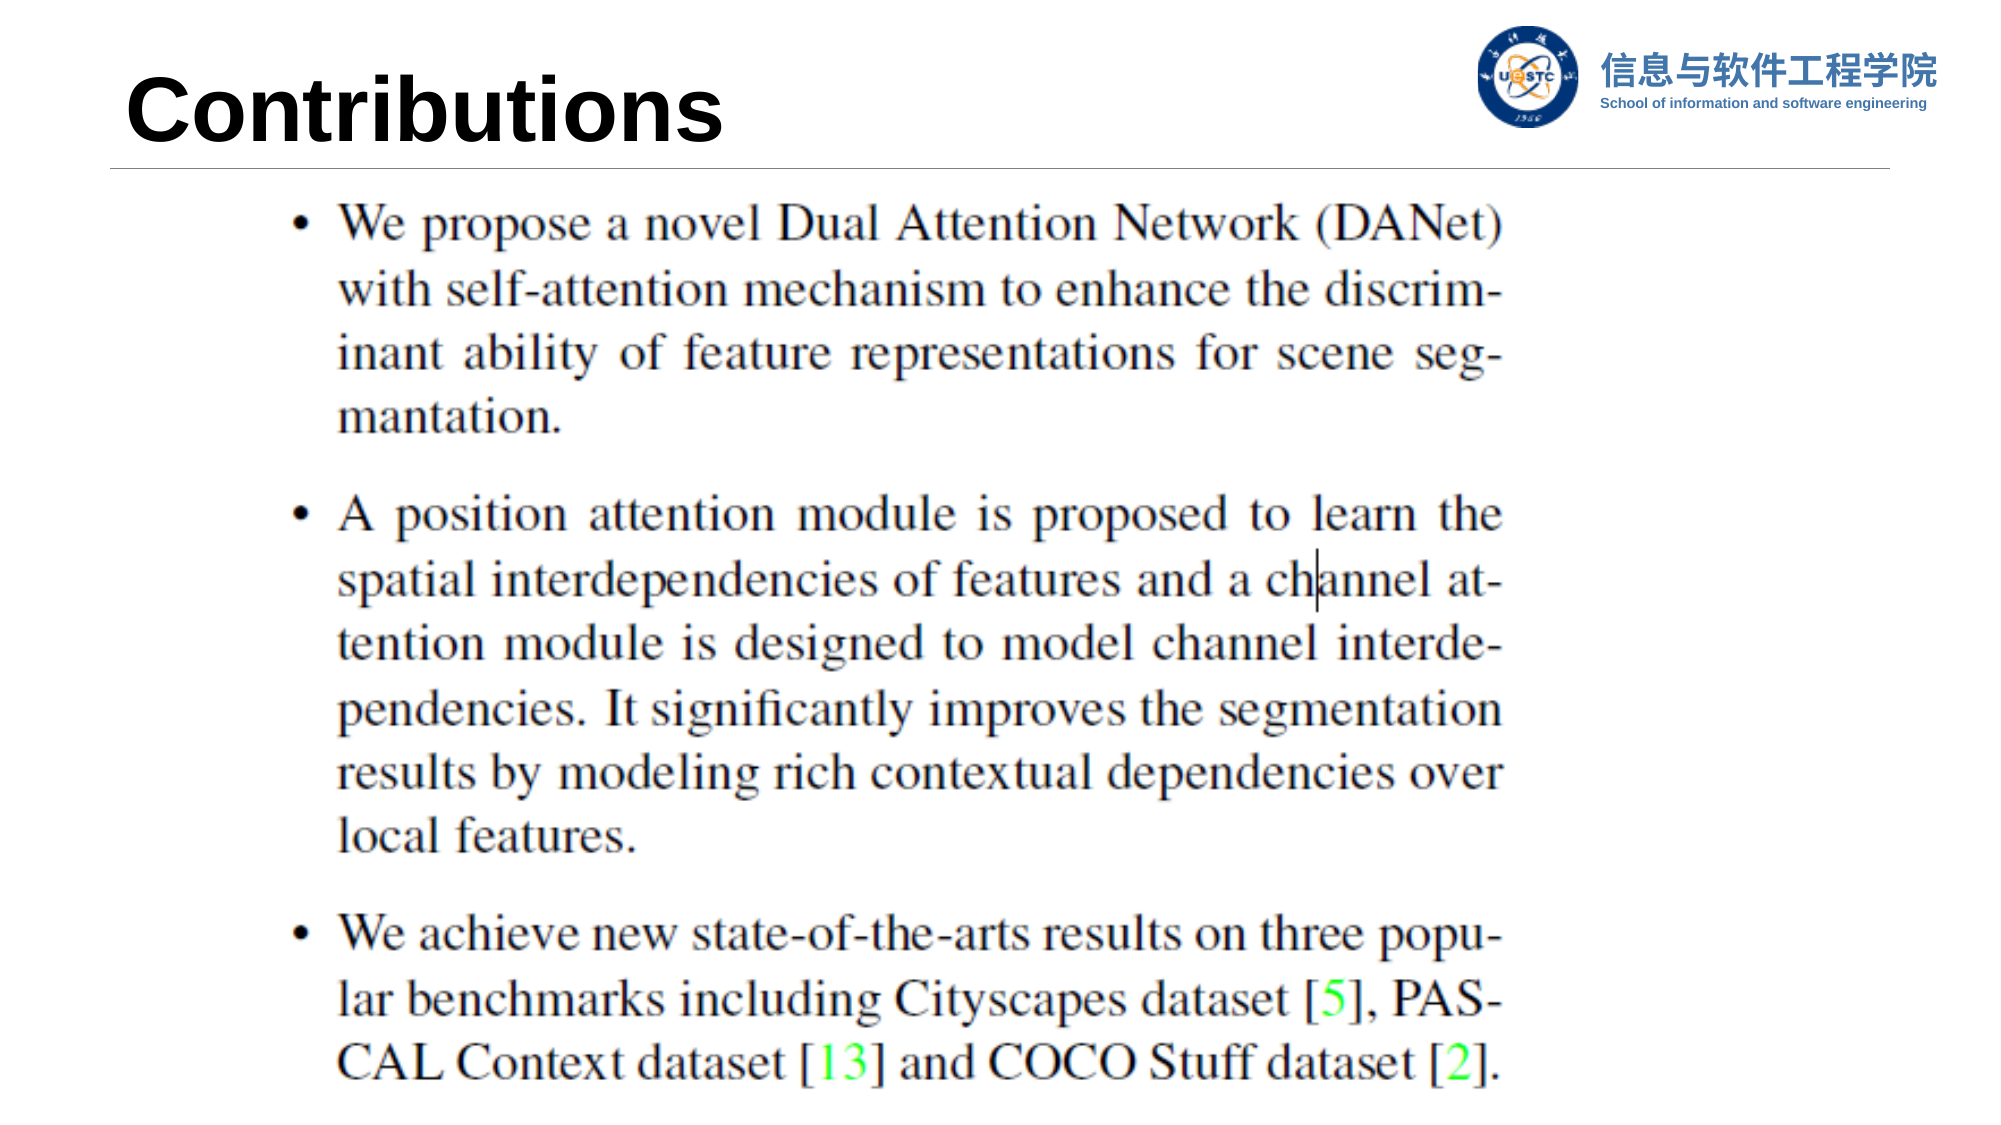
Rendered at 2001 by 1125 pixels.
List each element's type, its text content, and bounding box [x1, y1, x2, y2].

picture [267, 183, 1548, 1105]
title Contributions [109, 0, 1890, 169]
